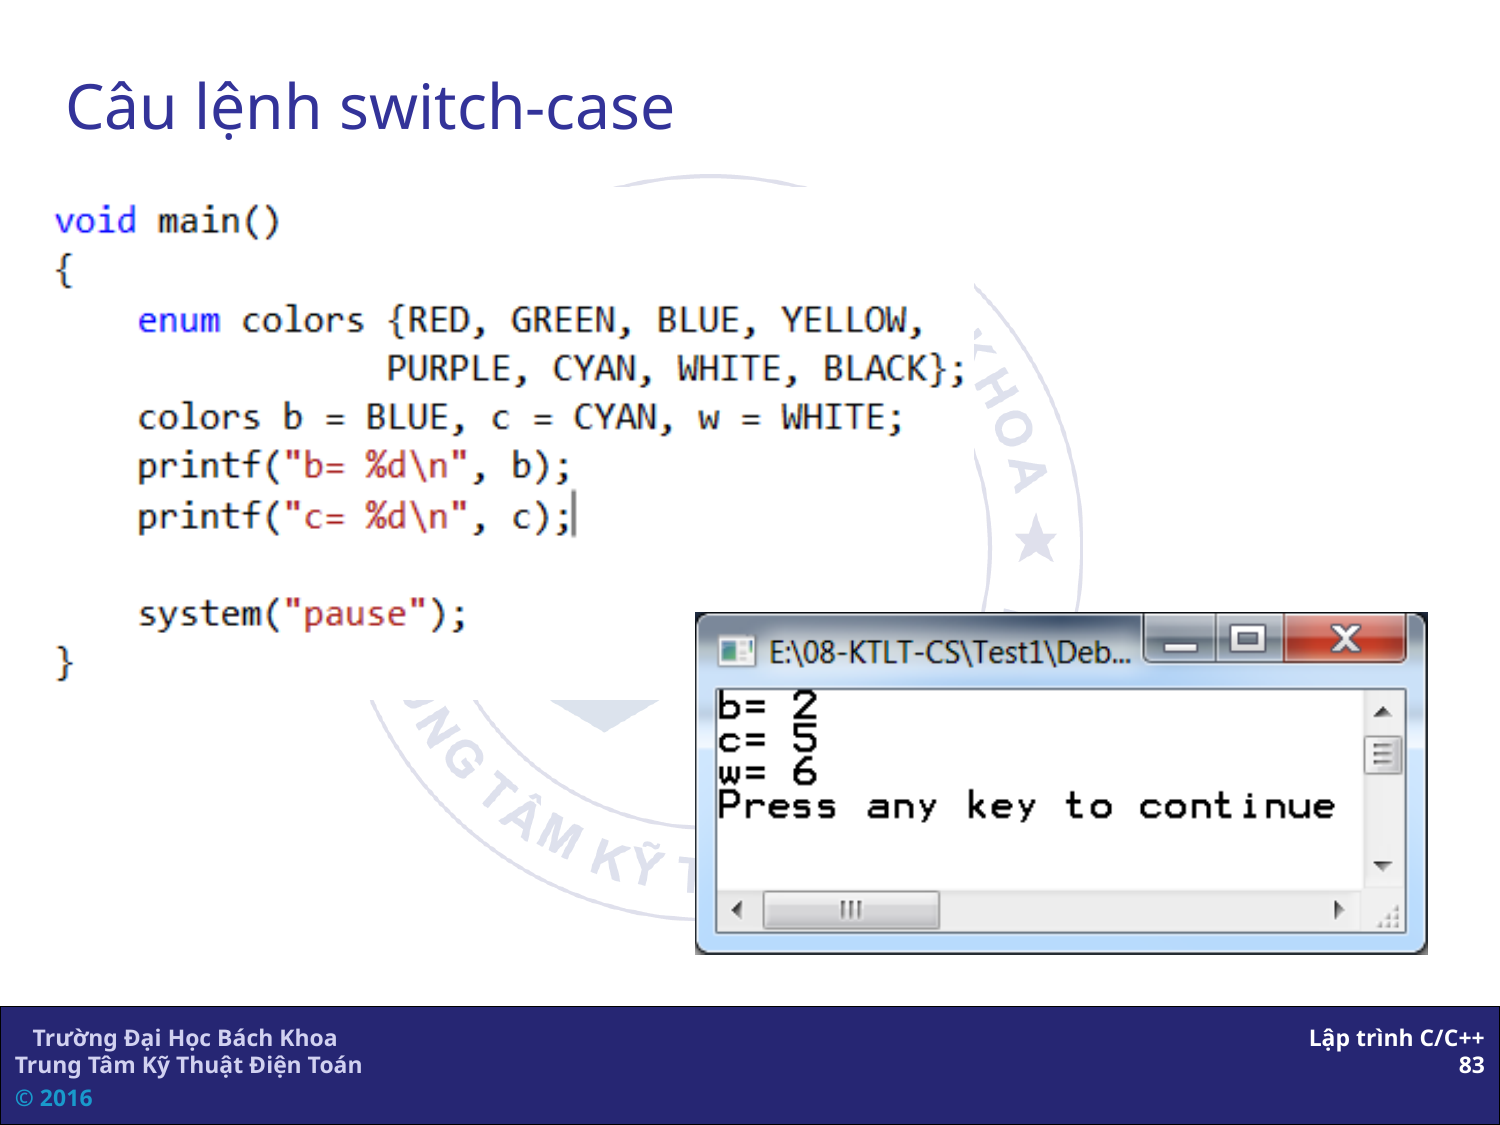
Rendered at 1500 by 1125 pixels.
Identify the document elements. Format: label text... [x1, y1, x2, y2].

title Câu lệnh switch-case [50, 12, 1463, 150]
picture [49, 174, 1428, 955]
